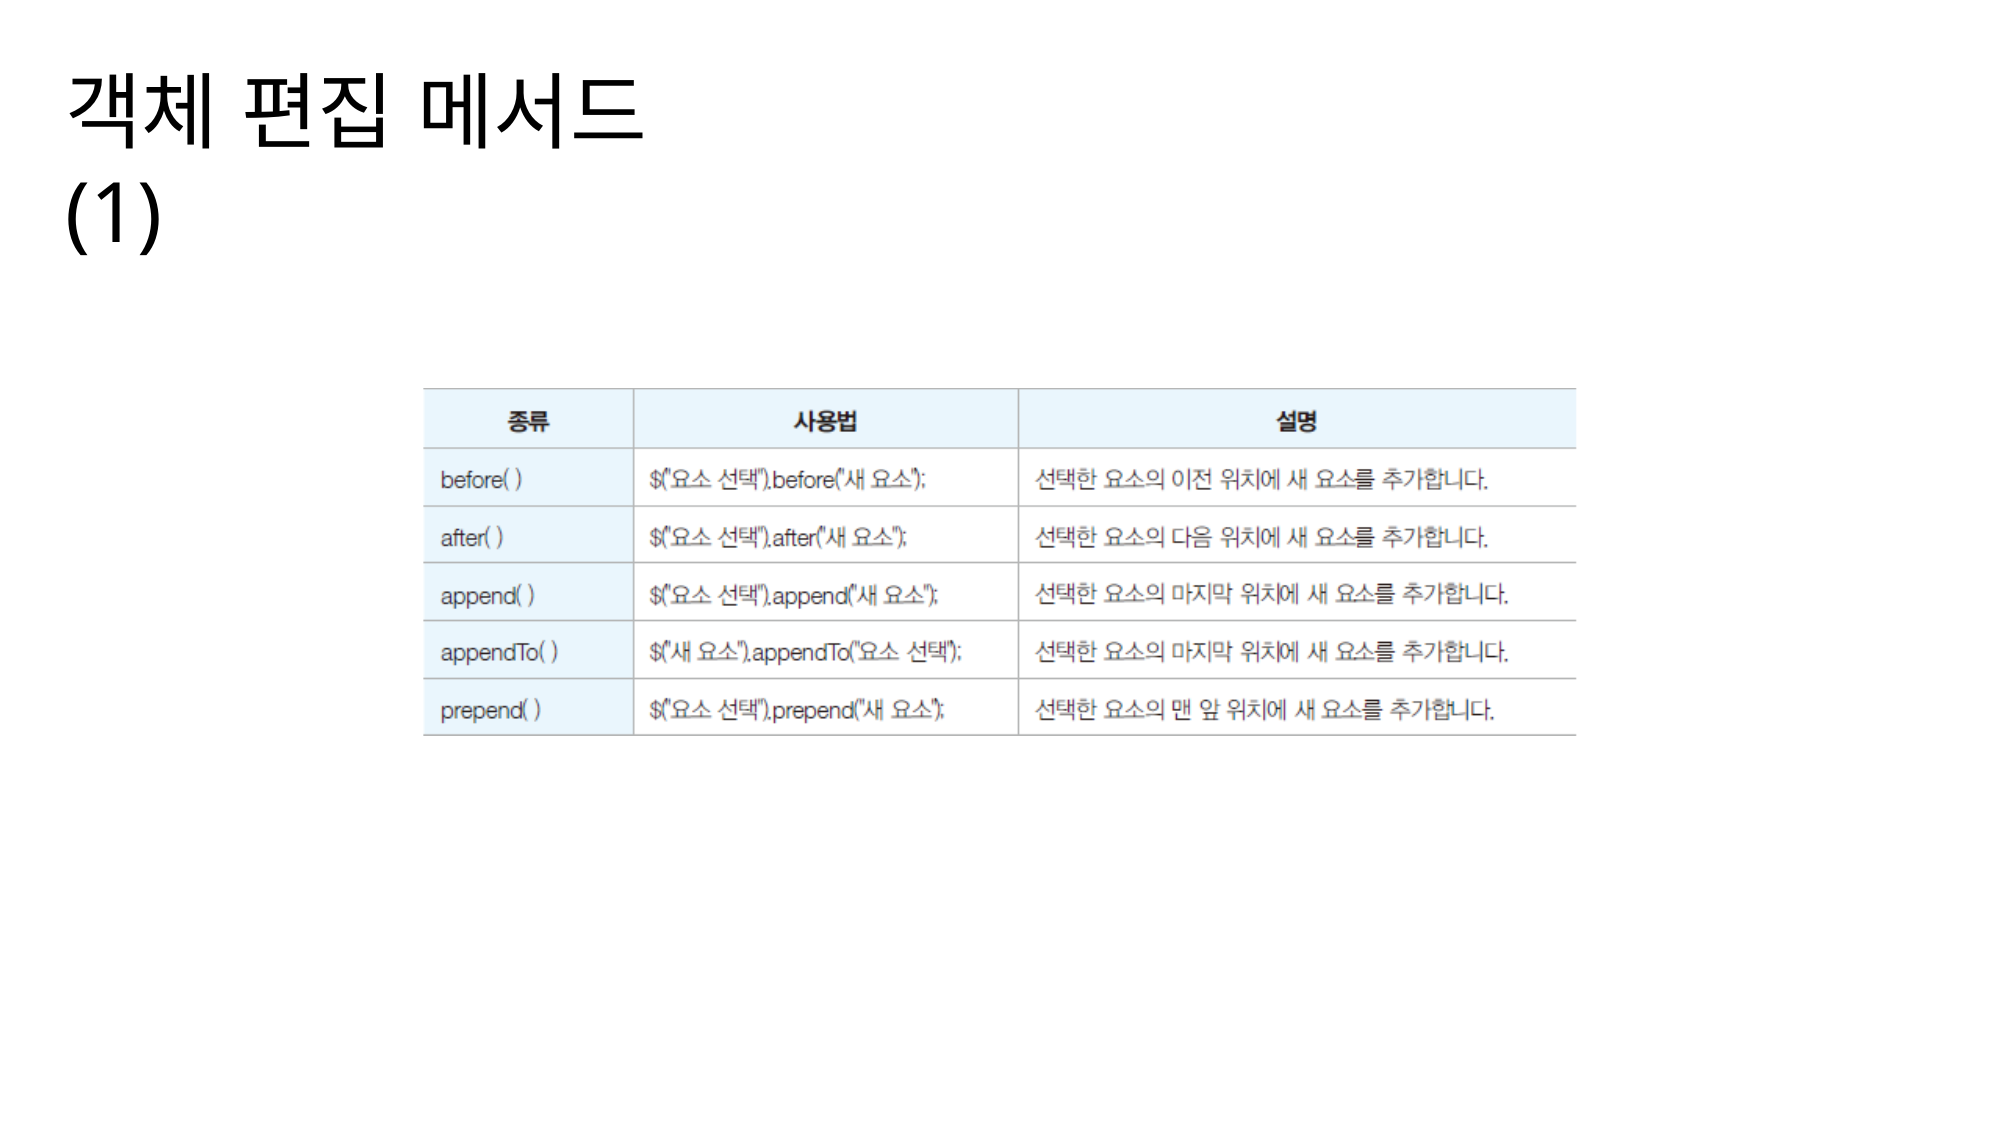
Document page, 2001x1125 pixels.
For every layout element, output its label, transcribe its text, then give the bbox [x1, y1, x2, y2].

picture [422, 388, 1578, 736]
text_box 객체 편집 메서드(1) [50, 52, 741, 267]
